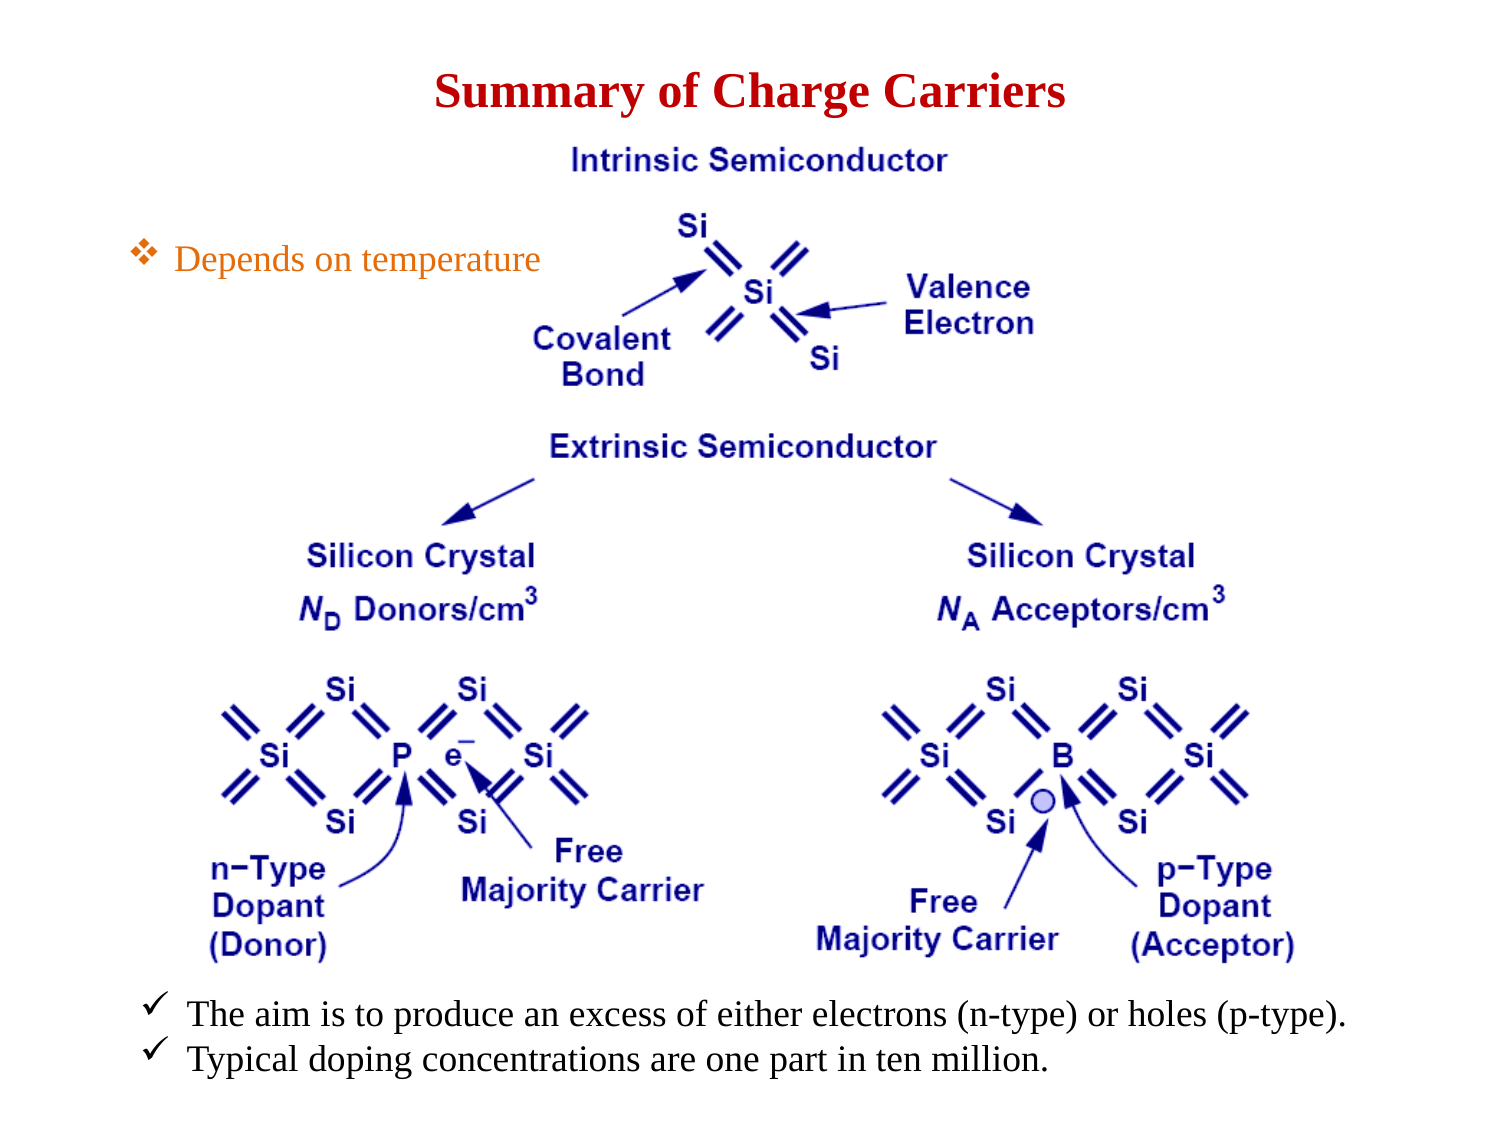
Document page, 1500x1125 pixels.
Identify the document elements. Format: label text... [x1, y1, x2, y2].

text_box The aim is to produce an excess of either electrons (n-type) or holes (p-type). Typical doping concentrations are one part in ten million. [49, 981, 1388, 1087]
picture [199, 137, 1301, 969]
title Summary of Charge Carriers [75, 12, 1425, 163]
text_box Depends on temperature [37, 226, 194, 287]
